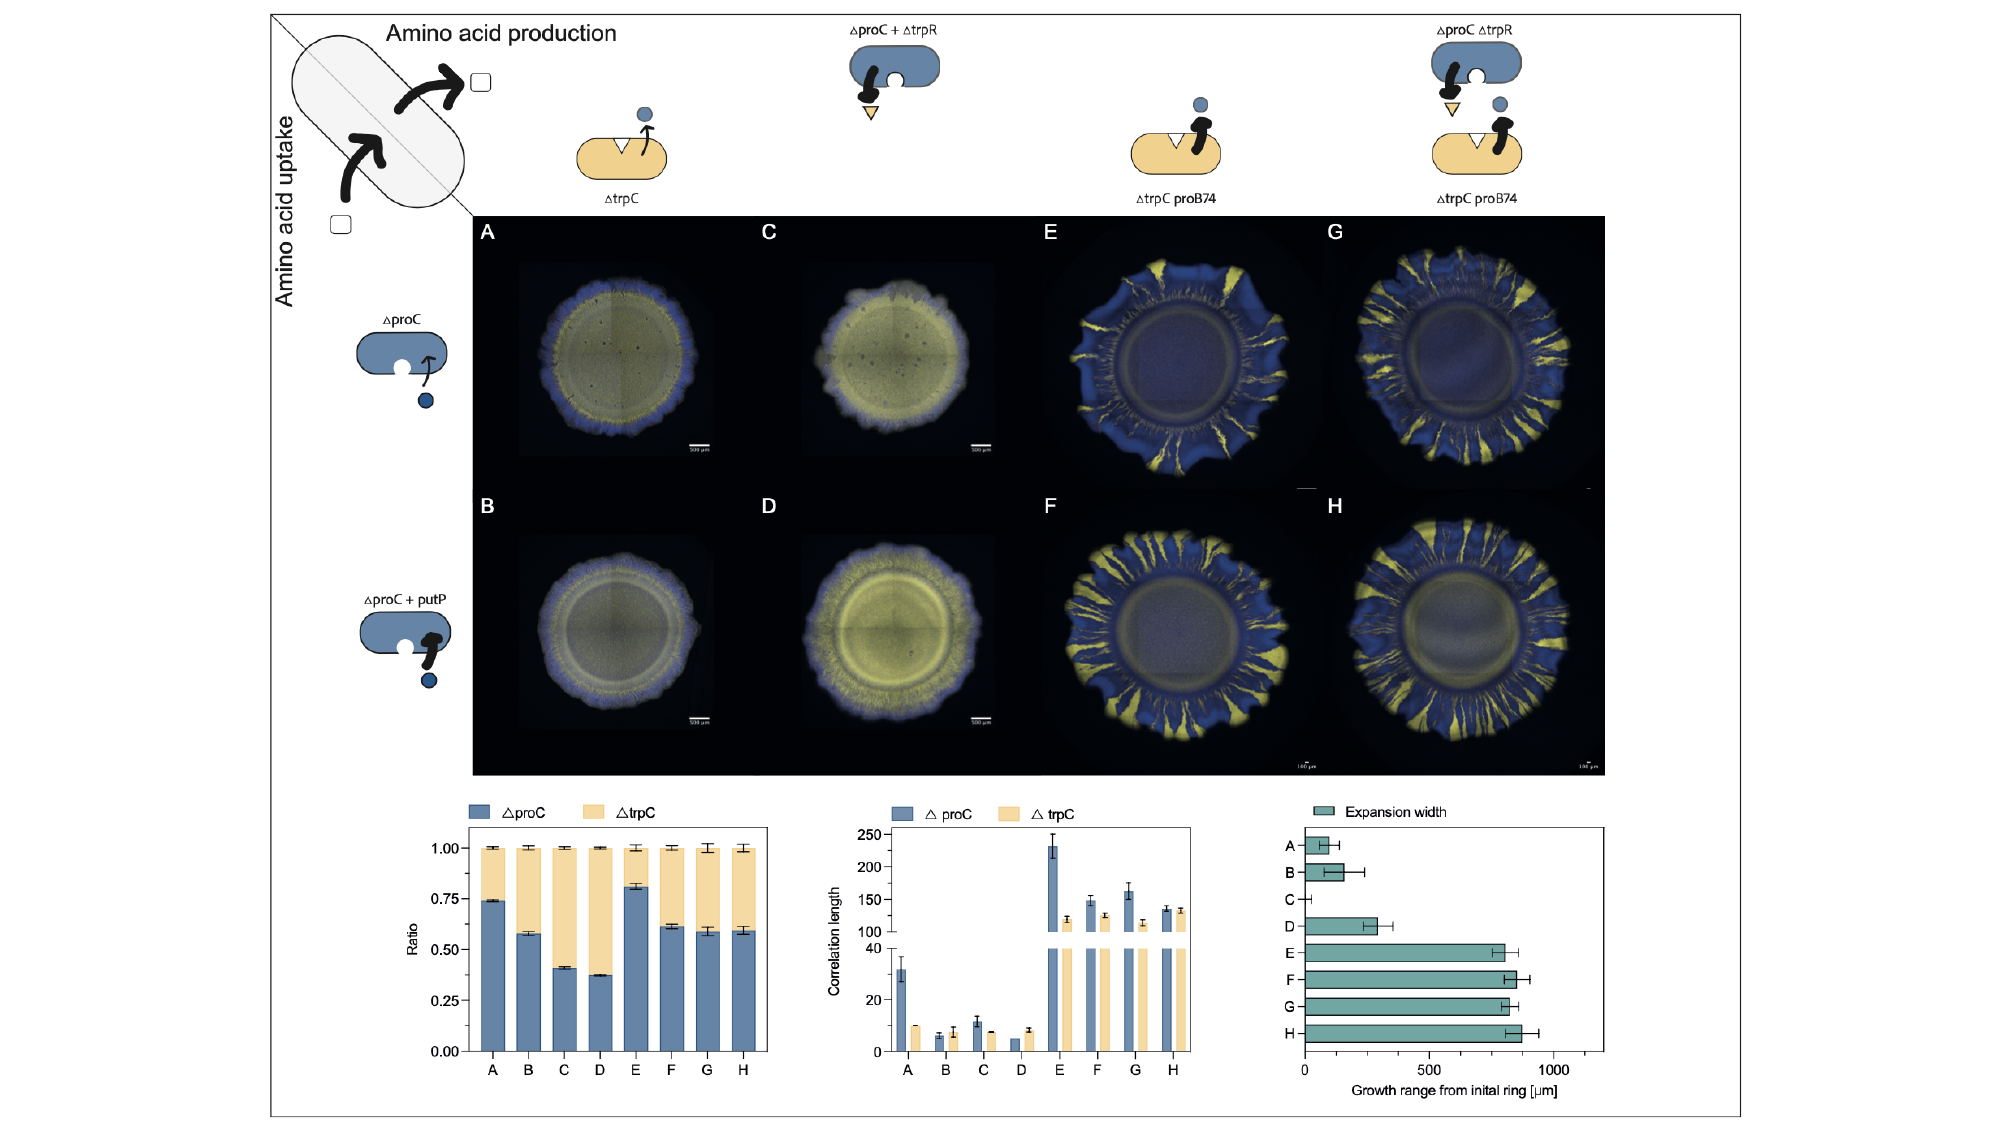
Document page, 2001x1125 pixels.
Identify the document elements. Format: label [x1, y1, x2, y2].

picture [235, 0, 1765, 1125]
